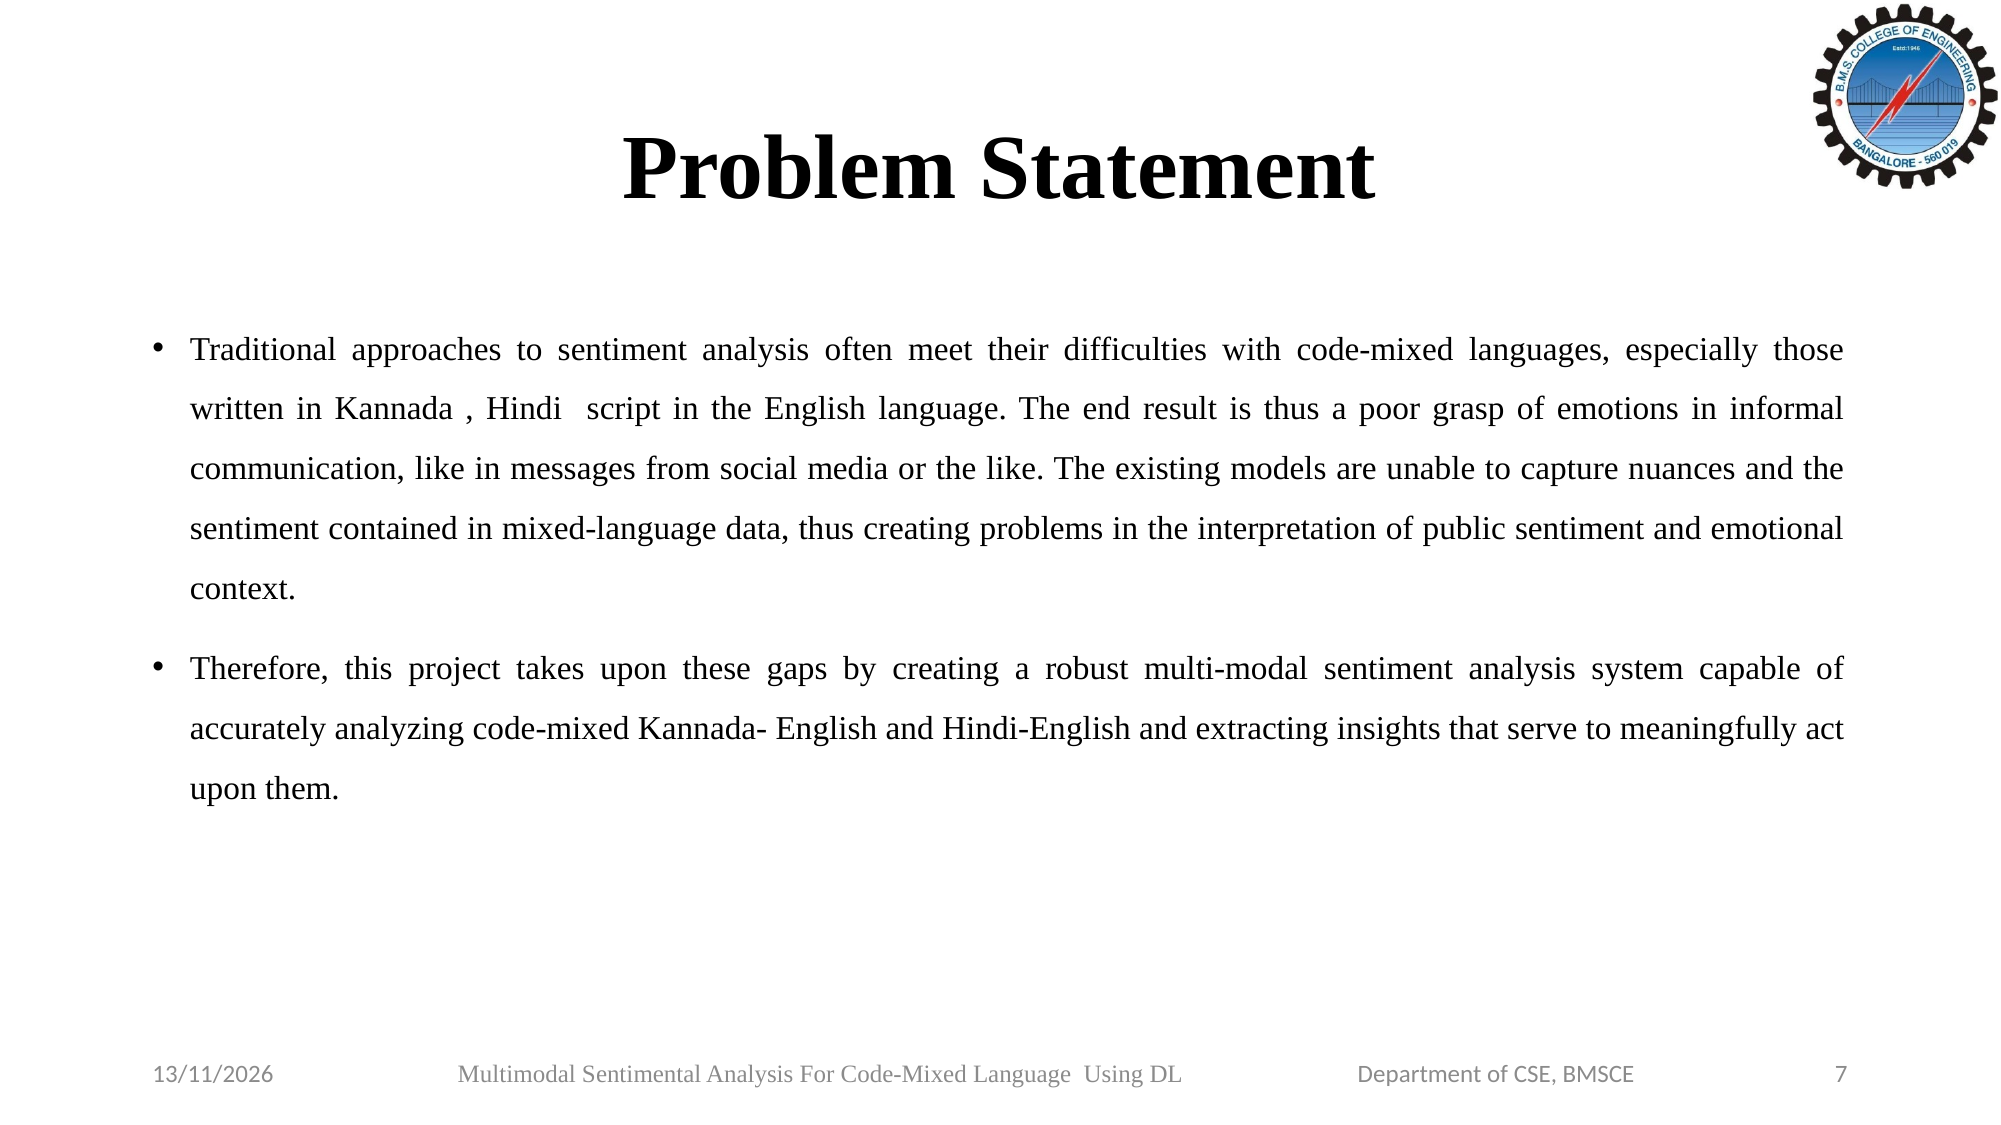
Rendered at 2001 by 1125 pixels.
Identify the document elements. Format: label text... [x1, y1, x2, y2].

footer Multimodal Sentimental Analysis For Code-Mixed Language Using DL Department of CSE, BMSCE [588, 1042, 1412, 1103]
list Traditional approaches to sentiment analysis often meet their difficulties with code-mixed languages, especially those written in Kannada , Hindi script in the English language. The end result is thus a poor grasp of emotions in informal communication, like in messages from social media or the like. The existing models are unable to capture nuances and the sentiment contained in mixed-language data, thus creating problems in the interpretation of public sentiment and emotional context. Therefore, this project takes upon these gaps by creating a robust multi-modal sentiment analysis system capable of accurately analyzing code-mixed Kannada- English and Hindi-English and extracting insights that serve to meaningfully act upon them. [137, 299, 1863, 1014]
slide_number 7 [1412, 1042, 1863, 1103]
picture [1809, 3, 2000, 191]
title Problem Statement [137, 59, 1863, 278]
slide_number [137, 1042, 588, 1103]
